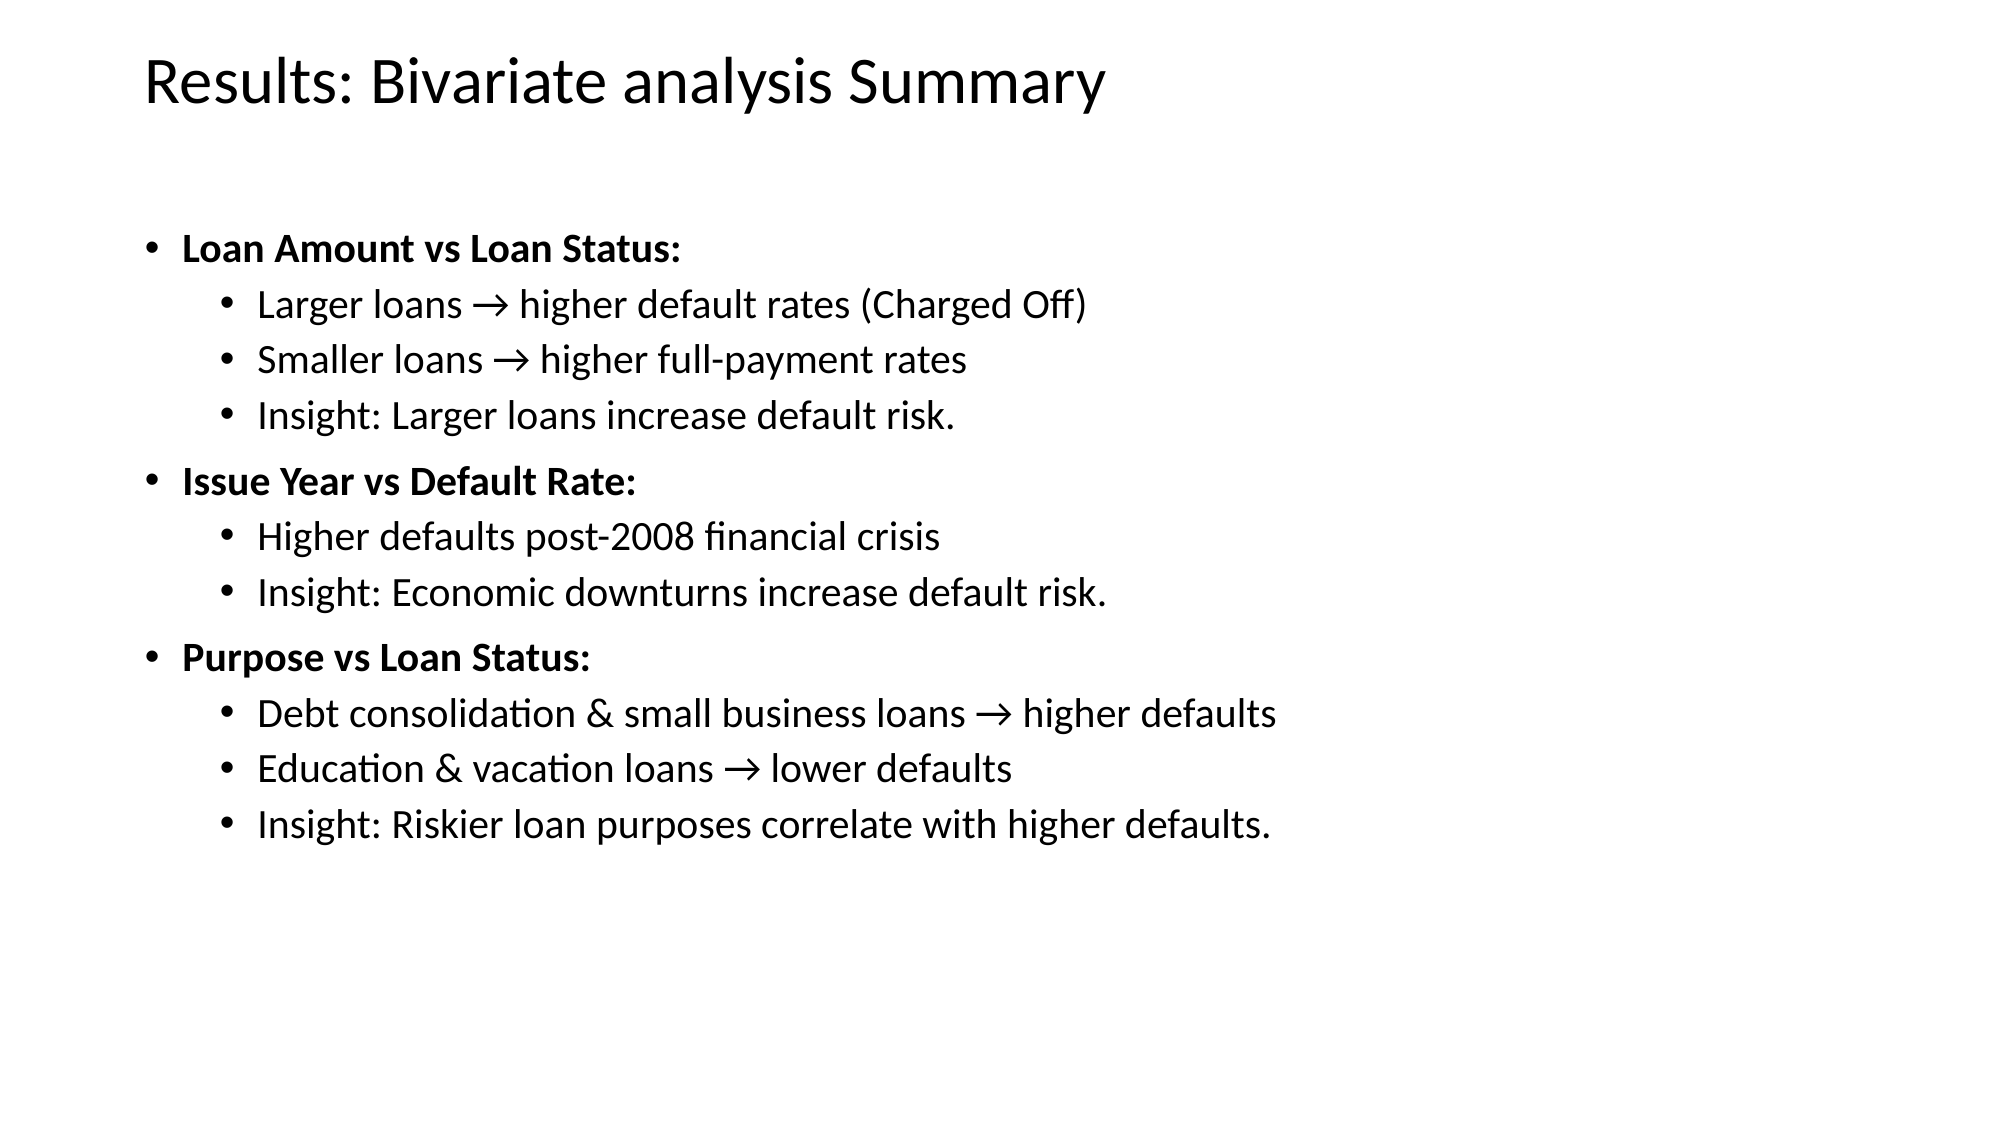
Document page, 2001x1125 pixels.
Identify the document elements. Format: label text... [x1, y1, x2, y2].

list Results: Bivariate analysis Summary Loan Amount vs Loan Status: Larger loans → higher default rates (Charged Off) Smaller loans → higher full-payment rates Insight: Larger loans increase default risk. Issue Year vs Default Rate: Higher defaults post-2008 financial crisis Insight: Economic downturns increase default risk. Purpose vs Loan Status: Debt consolidation & small business loans → higher defaults Education & vacation loans → lower defaults Insight: Riskier loan purposes correlate with higher defaults. [129, 38, 1855, 1080]
